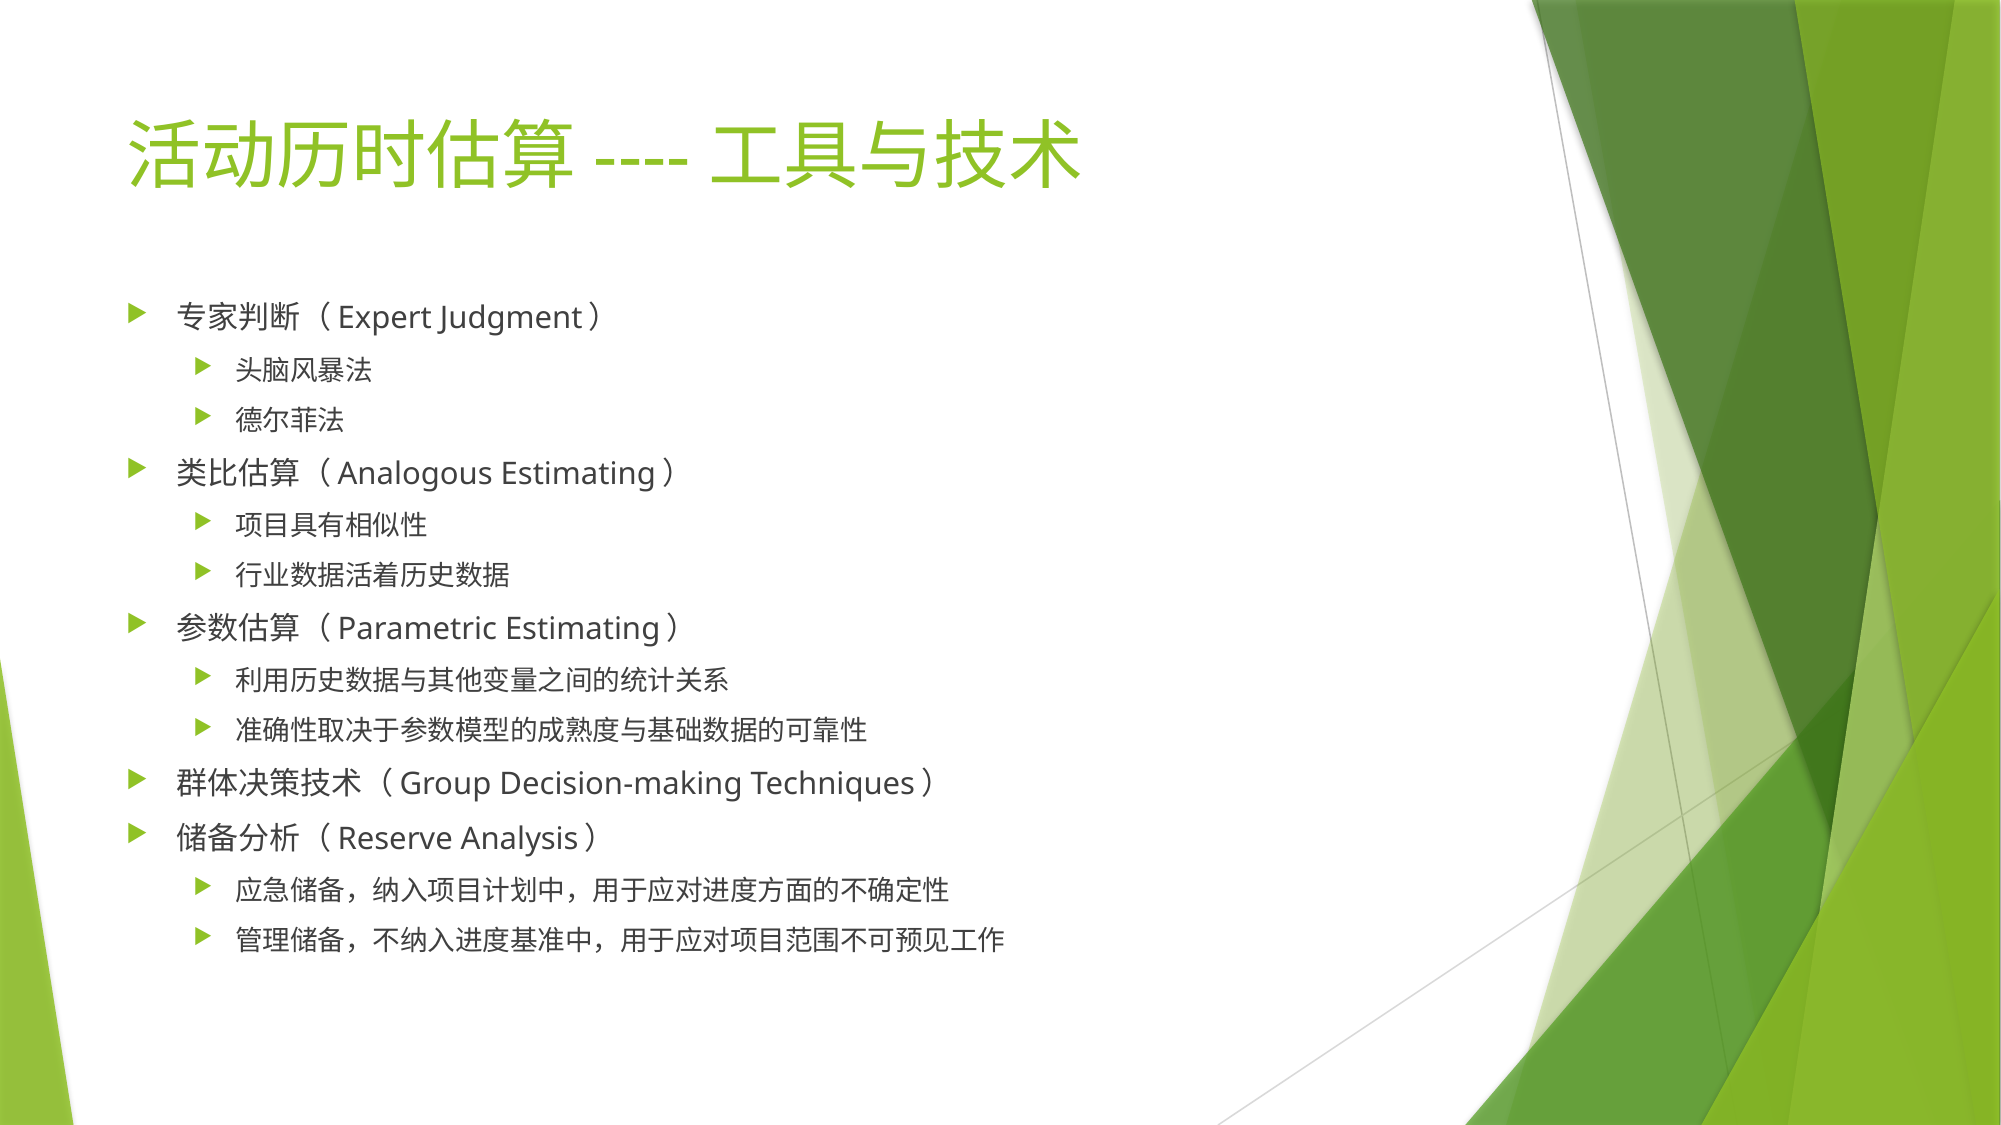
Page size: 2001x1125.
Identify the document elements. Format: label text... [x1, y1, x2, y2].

title 活动历时估算----工具与技术 [111, 99, 1522, 290]
list 专家判断（Expert Judgment） 头脑风暴法 德尔菲法 类比估算（Analogous Estimating） 项目具有相似性 行业数据活着历史数据 参数估算（Parametric Estimating） 利用历史数据与其他变量之间的统计关系 准确性取决于参数模型的成熟度与基础数据的可靠性 群体决策技术（Group Decision-making Techniques） 储备分析（Reserve Analysis） 应急储备，纳入项目计划中，用于应对进度方面的不确定性 管理储备，不纳入进度基准中，用于应对项目范围不可预见工作 [111, 290, 1522, 967]
